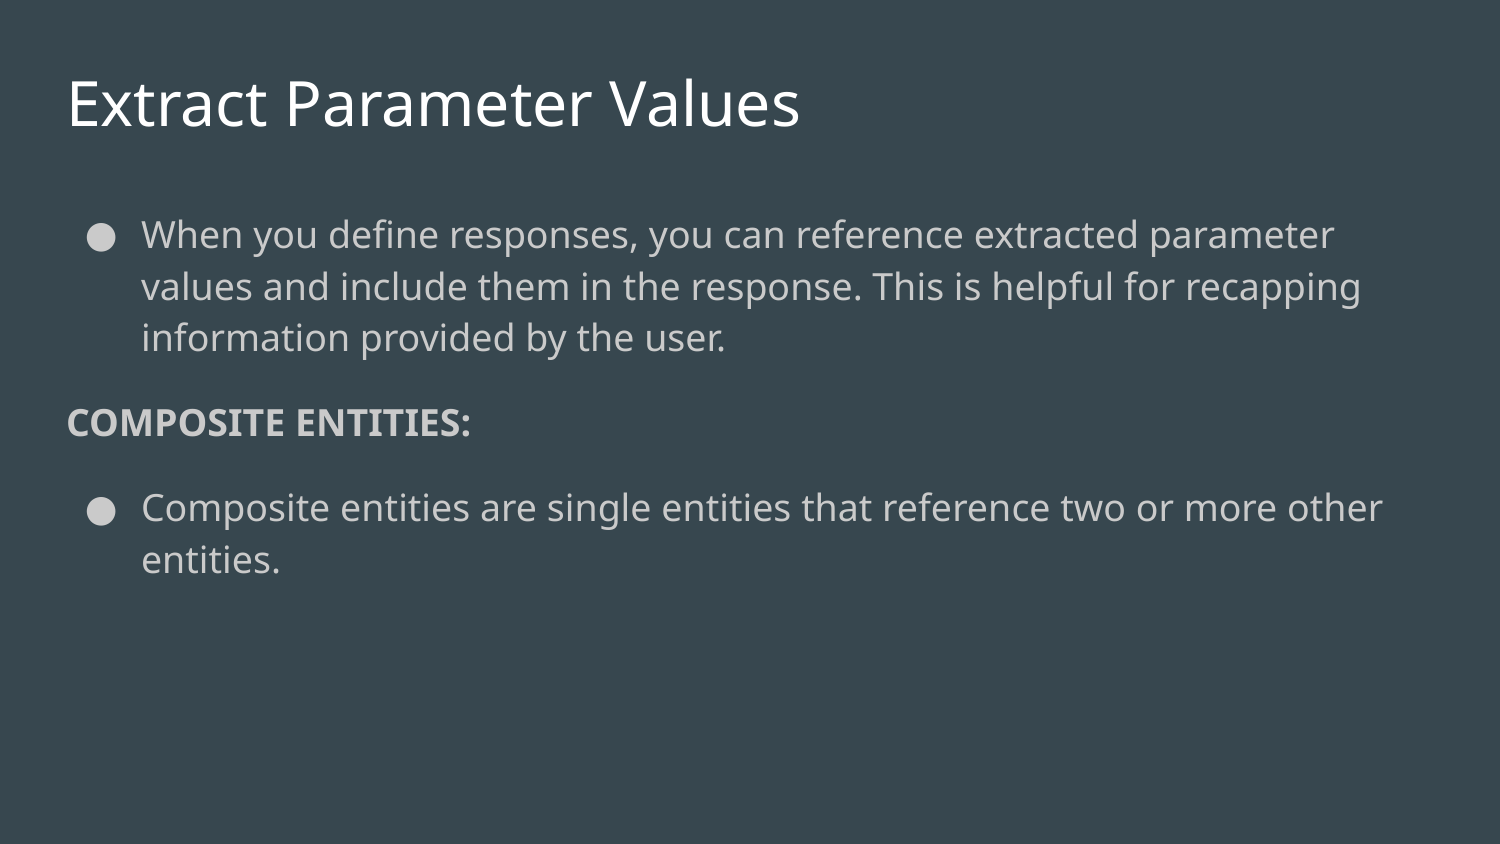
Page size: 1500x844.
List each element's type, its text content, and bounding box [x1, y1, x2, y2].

title Extract Parameter Values [51, 49, 1449, 144]
list When you define responses, you can reference extracted parameter values and include them in the response. This is helpful for recapping information provided by the user. COMPOSITE ENTITIES: Composite entities are single entities that reference two or more other entities. [51, 189, 1449, 750]
